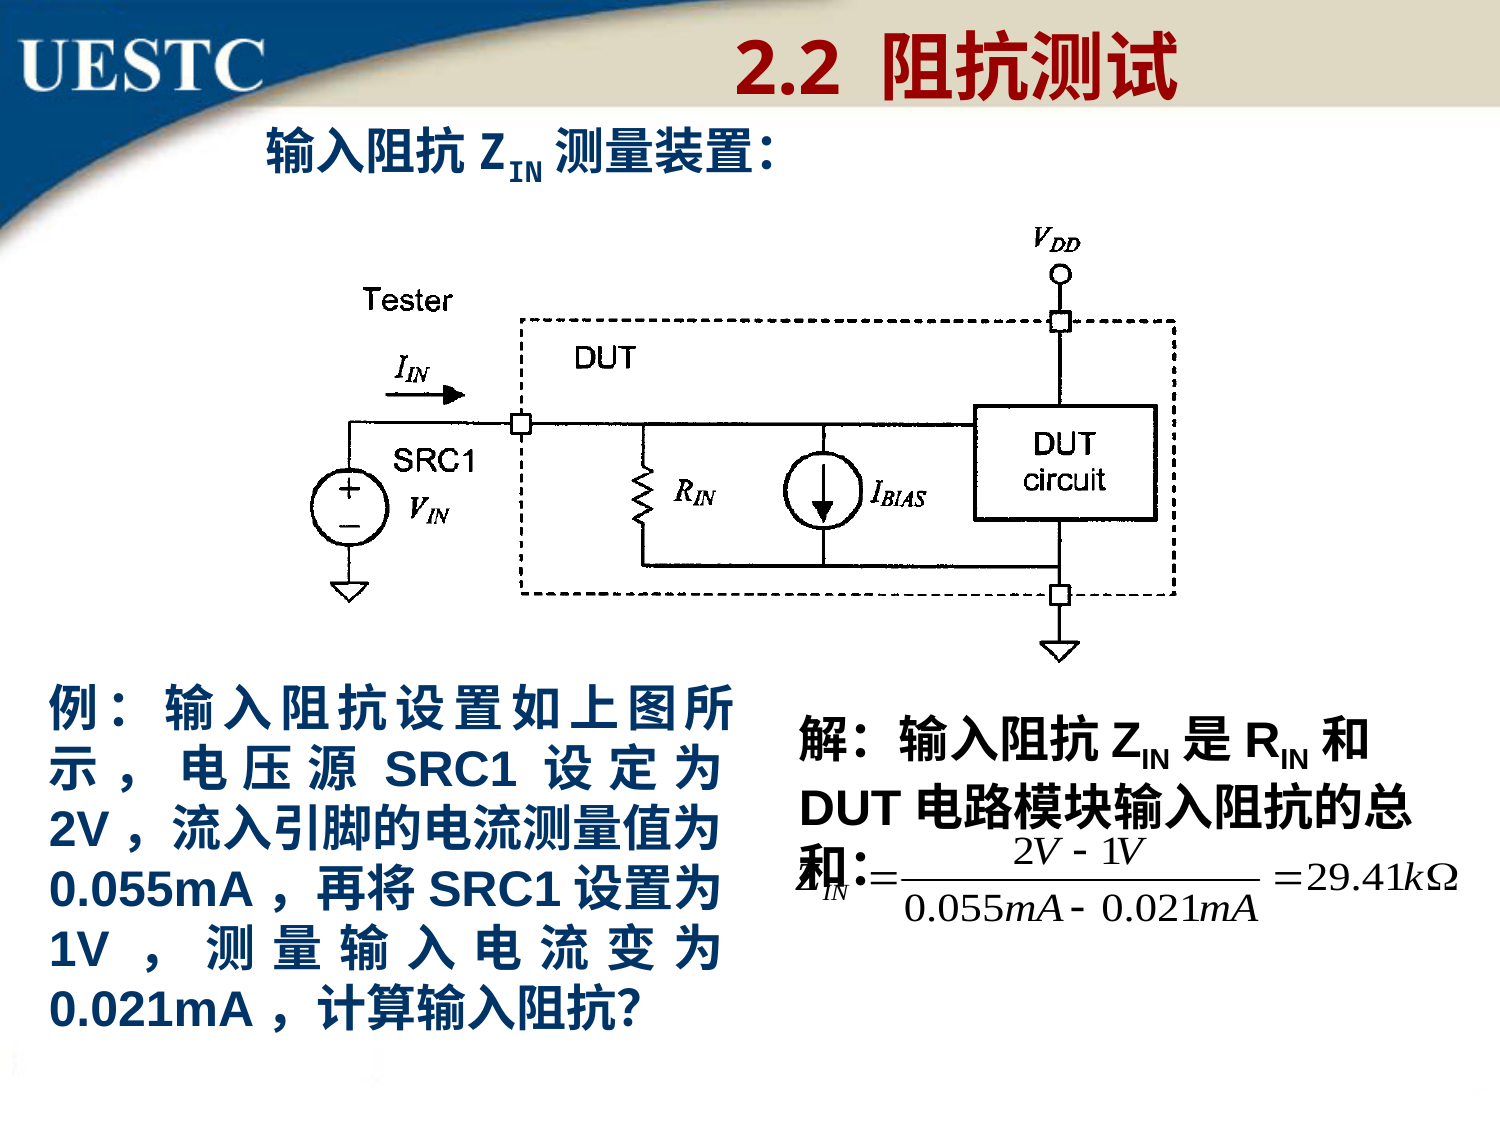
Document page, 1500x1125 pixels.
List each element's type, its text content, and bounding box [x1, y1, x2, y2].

title 2.2 阻抗测试 [413, 1, 1500, 141]
text_box 输入阻抗ZIN测量装置： [265, 119, 1010, 203]
picture [0, 1, 1500, 1125]
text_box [783, 699, 1488, 931]
text_box 例：输入阻抗设置如上图所示，电压源SRC1设定为2V，流入引脚的电流测量值为0.055mA，再将SRC1设置为1V，测量输入电流变为0.021mA，计算输入阻抗？ [34, 668, 750, 1044]
